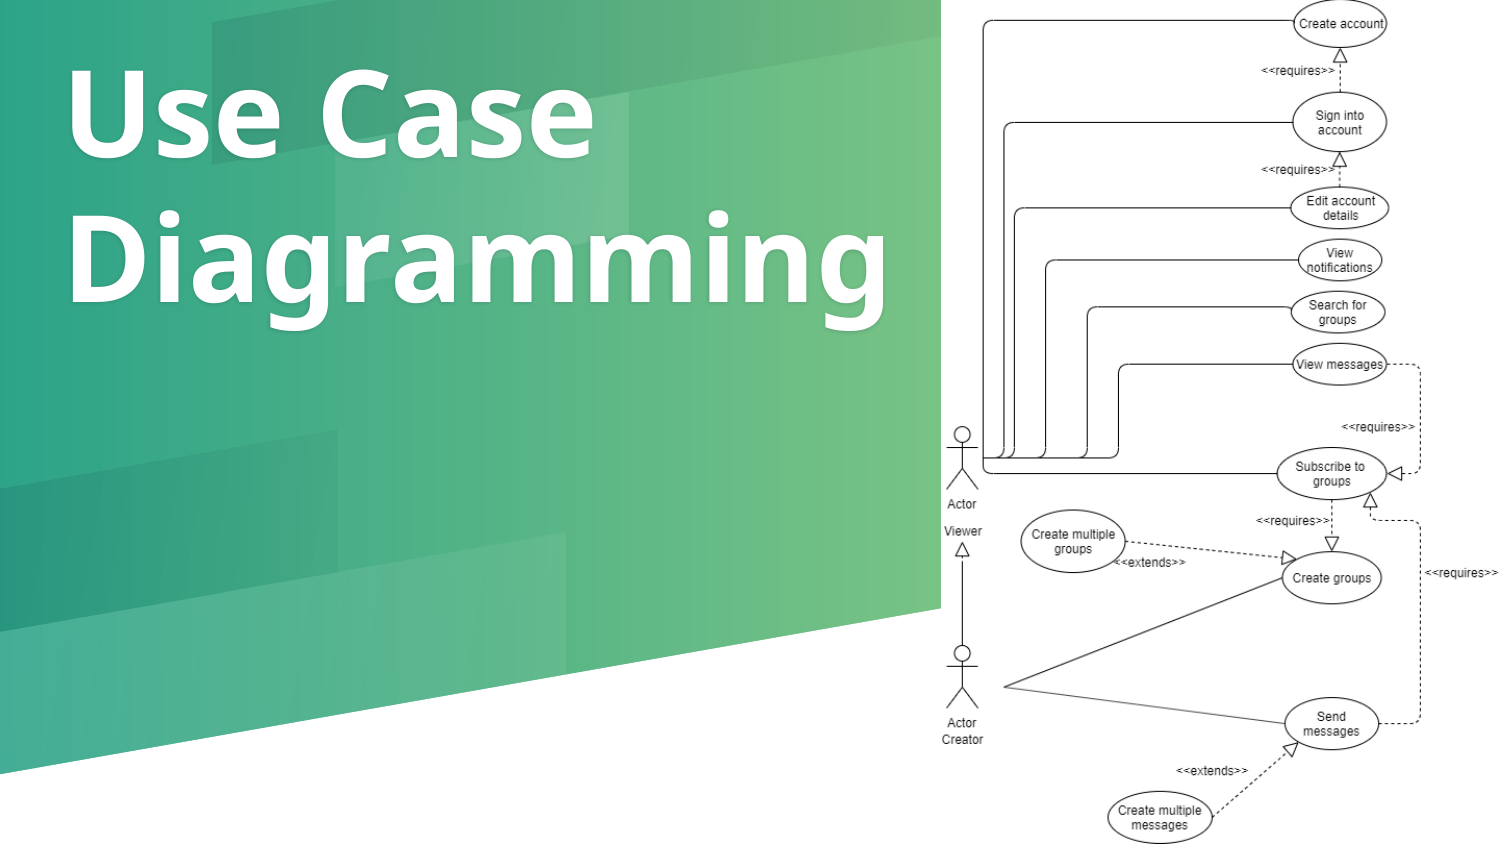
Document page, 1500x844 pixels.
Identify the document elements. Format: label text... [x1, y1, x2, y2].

title Use Case Diagramming [62, 36, 935, 559]
picture [941, 0, 1500, 844]
